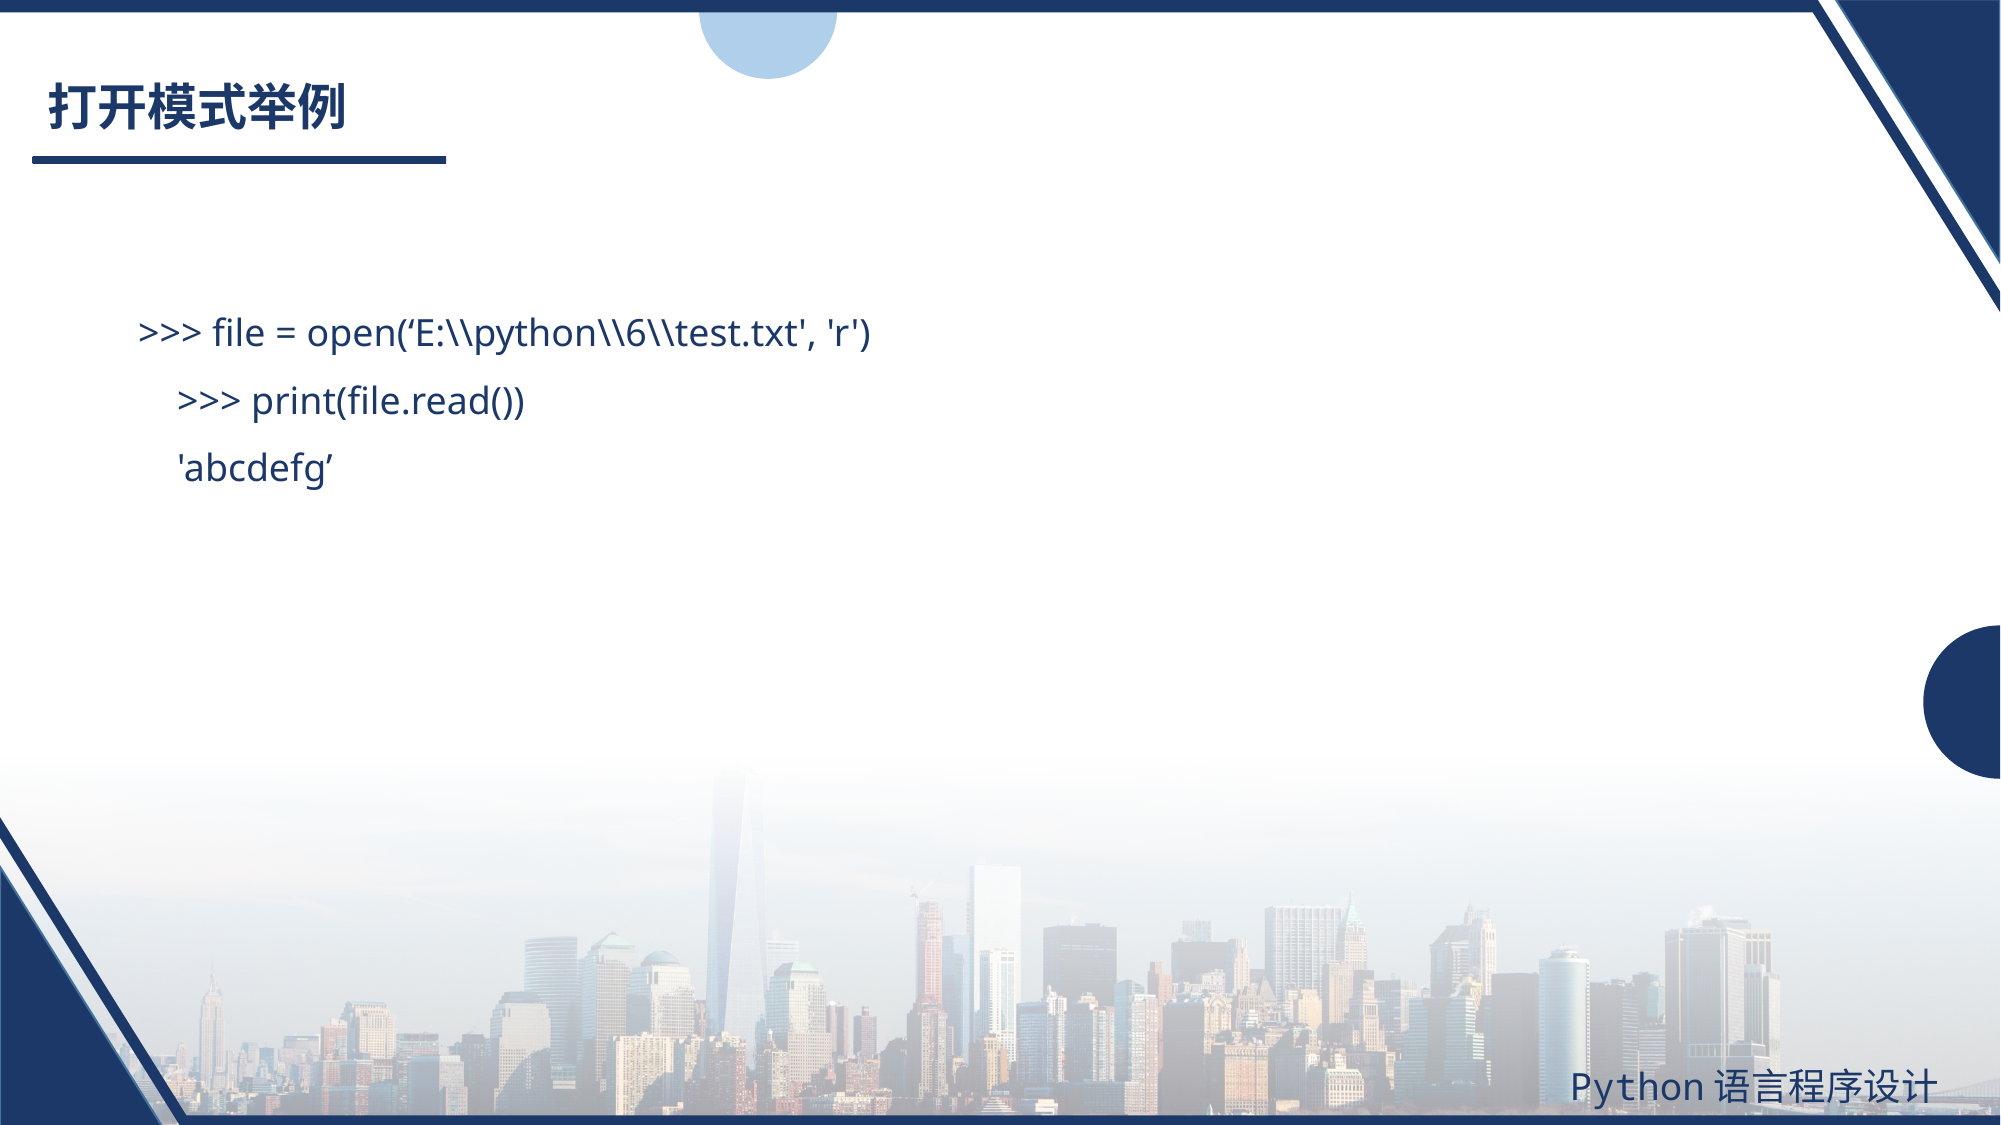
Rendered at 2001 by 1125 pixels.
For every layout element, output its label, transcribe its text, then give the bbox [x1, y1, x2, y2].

title 打开模式举例 [32, 67, 569, 152]
text_box >>> file = open(‘E:\\python\\6\\test.txt', 'r') >>> print(file.read()) 'abcdefg’ [79, 234, 1712, 497]
